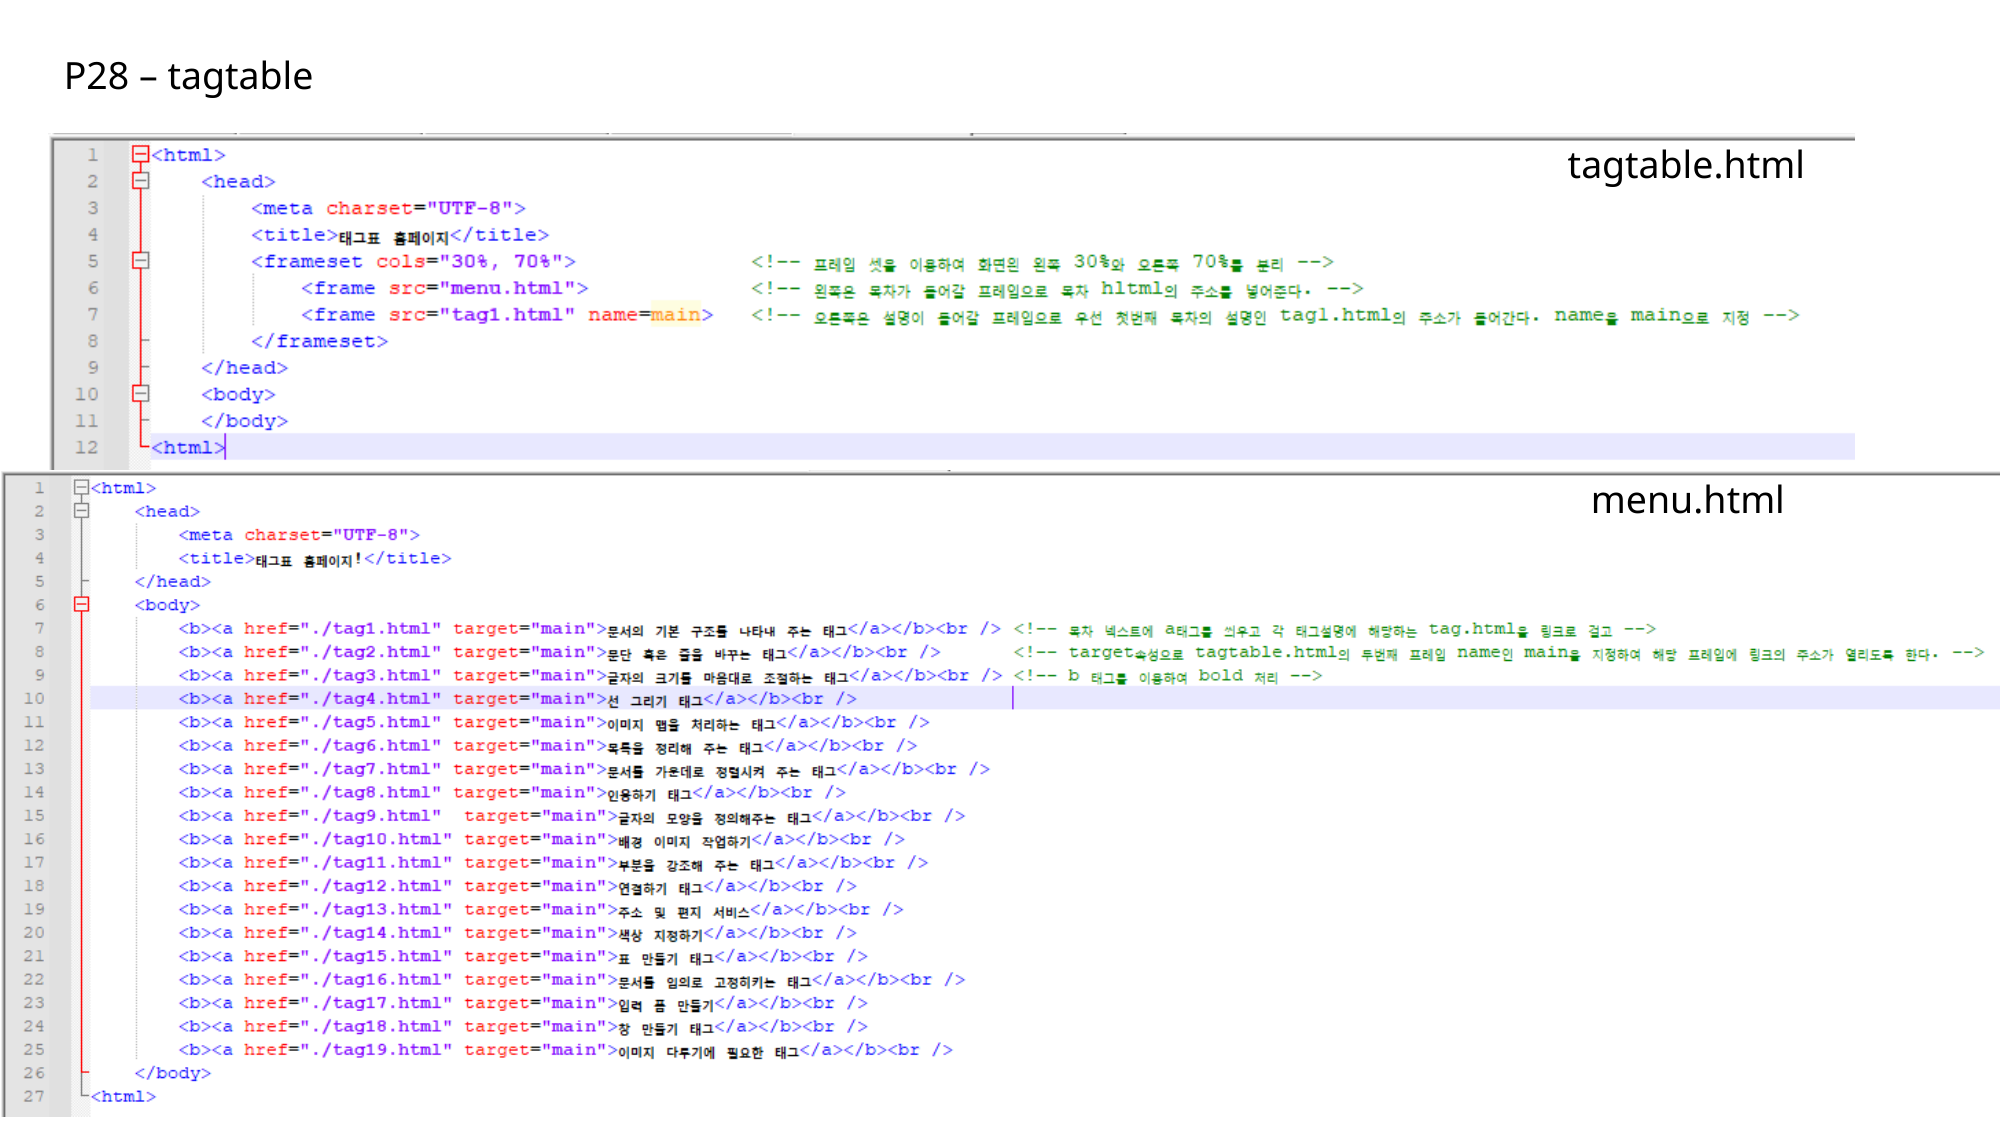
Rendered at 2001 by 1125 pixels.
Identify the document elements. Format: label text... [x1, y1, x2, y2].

text_box P28 – tagtable [48, 44, 329, 105]
picture [0, 133, 2000, 1117]
